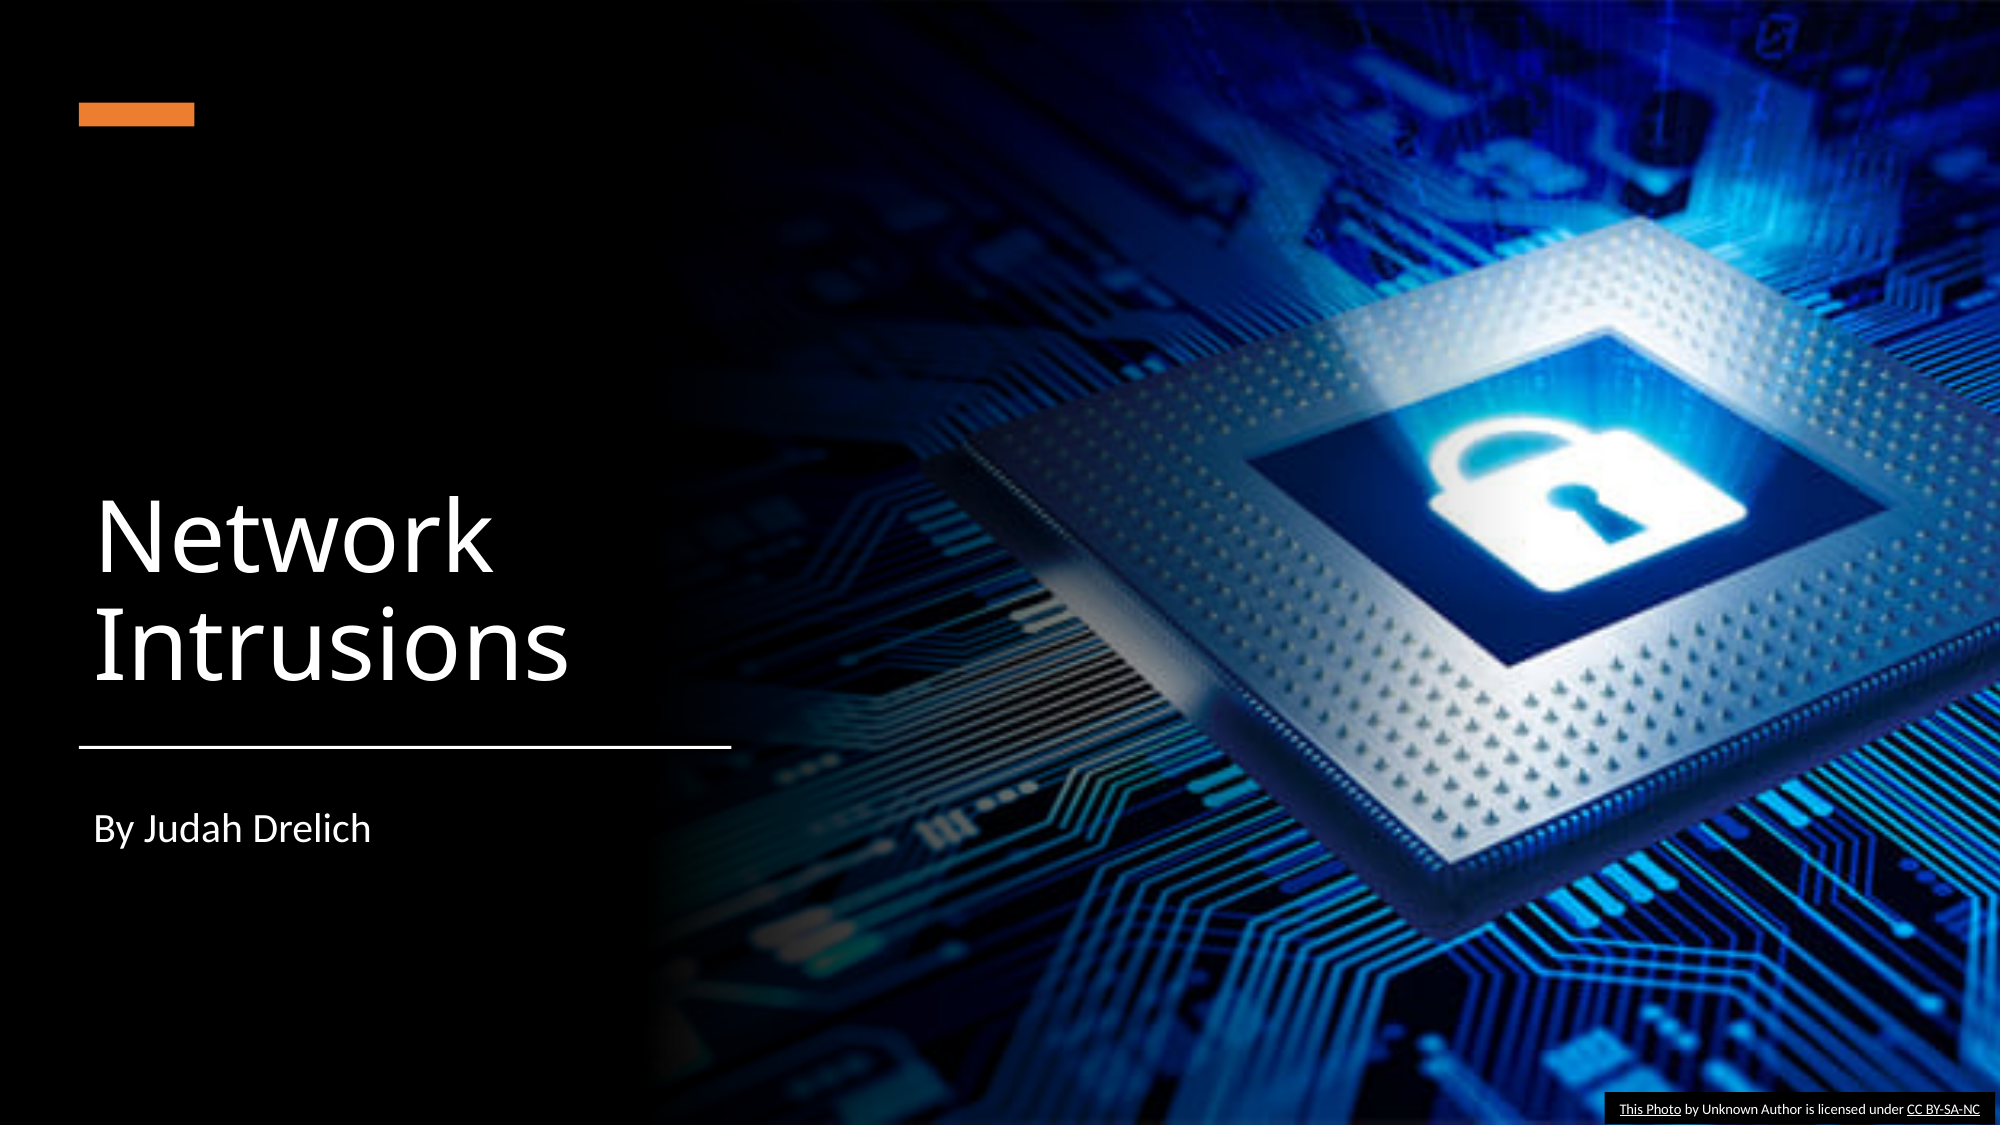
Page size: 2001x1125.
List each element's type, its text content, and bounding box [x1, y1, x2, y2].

text_box [78, 745, 577, 750]
text_box [78, 102, 195, 128]
subtitle By Judah Drelich [78, 799, 577, 998]
picture [577, 0, 2000, 1125]
text_box [0, 0, 577, 1125]
title Network Intrusions [78, 184, 577, 710]
